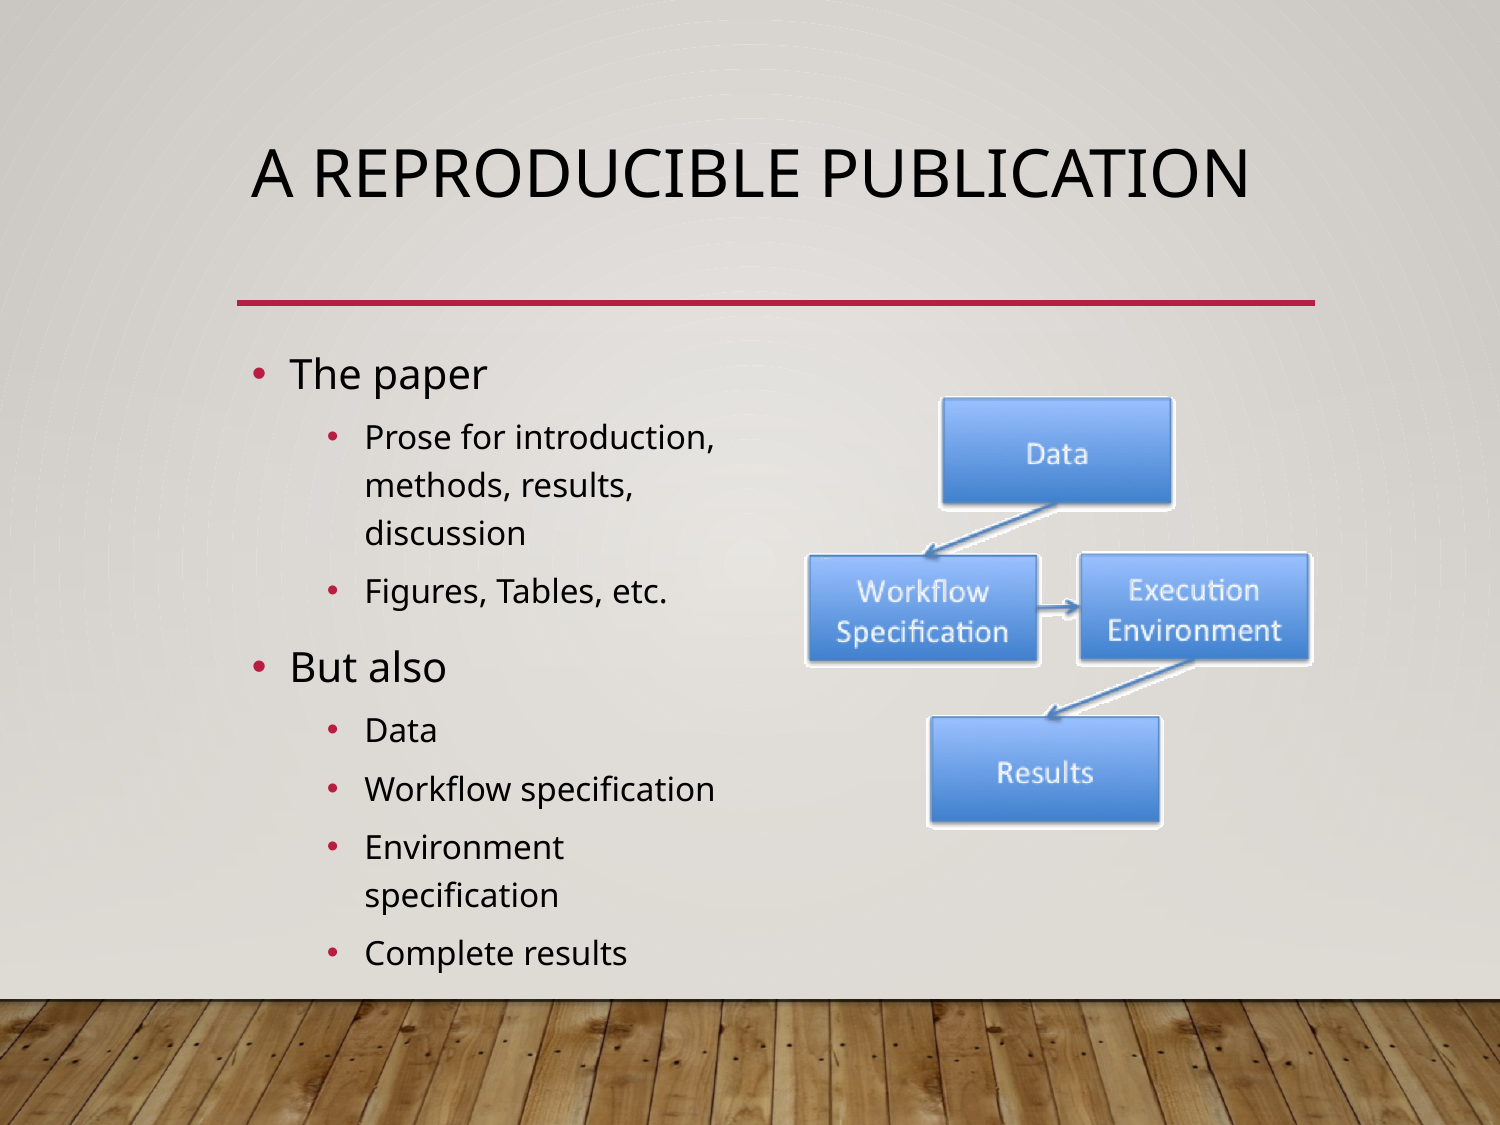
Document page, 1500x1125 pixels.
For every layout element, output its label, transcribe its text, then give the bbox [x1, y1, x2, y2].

list The paper Prose for introduction, methods, results, discussion Figures, Tables, etc. But also Data Workflow specification Environment specification Complete results [236, 330, 770, 895]
title A Reproducible Publication [236, 132, 1315, 306]
picture [0, 999, 1500, 1125]
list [801, 393, 1316, 832]
